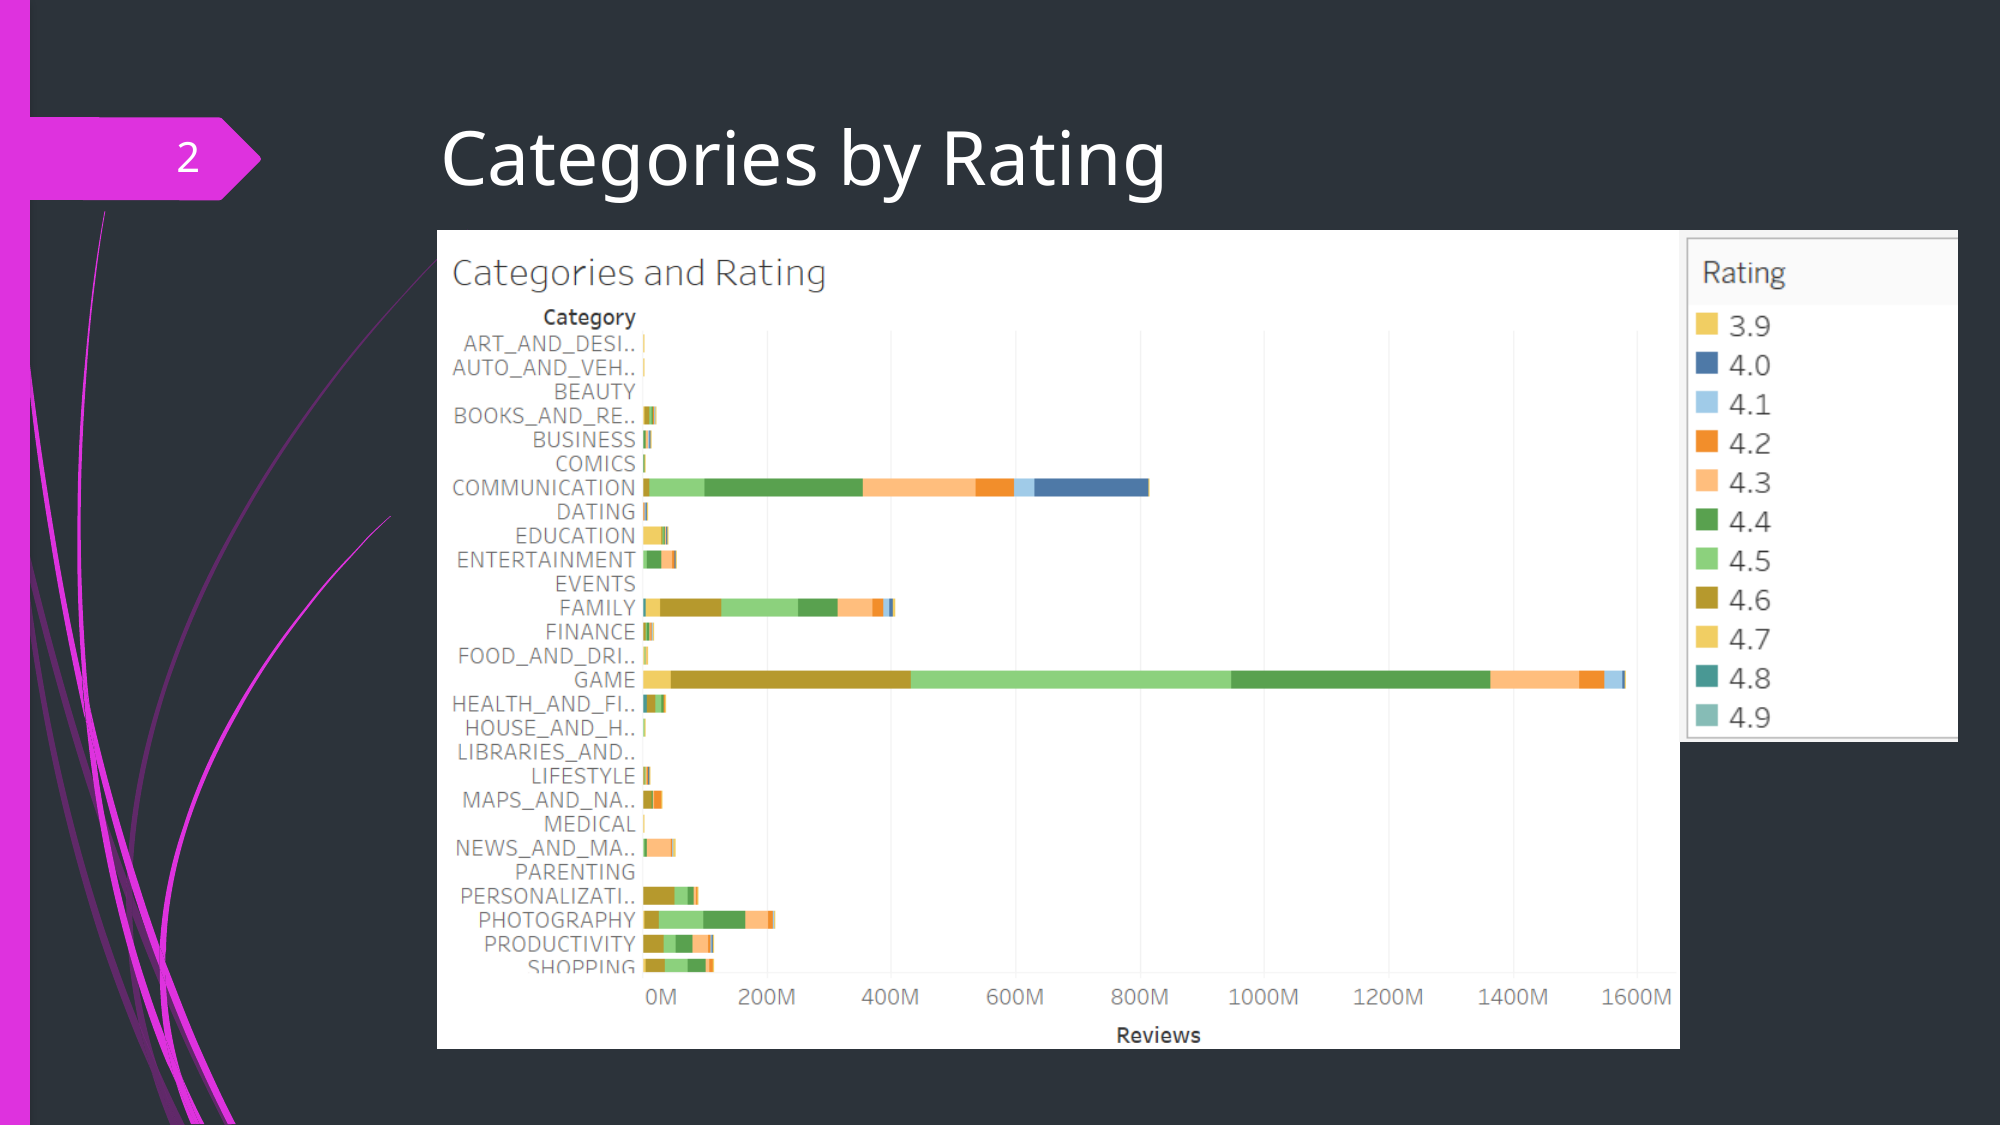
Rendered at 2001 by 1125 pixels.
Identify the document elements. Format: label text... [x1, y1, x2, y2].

picture [436, 230, 1958, 1049]
title Categories by Rating [425, 102, 1888, 313]
slide_number 2 [87, 129, 216, 190]
